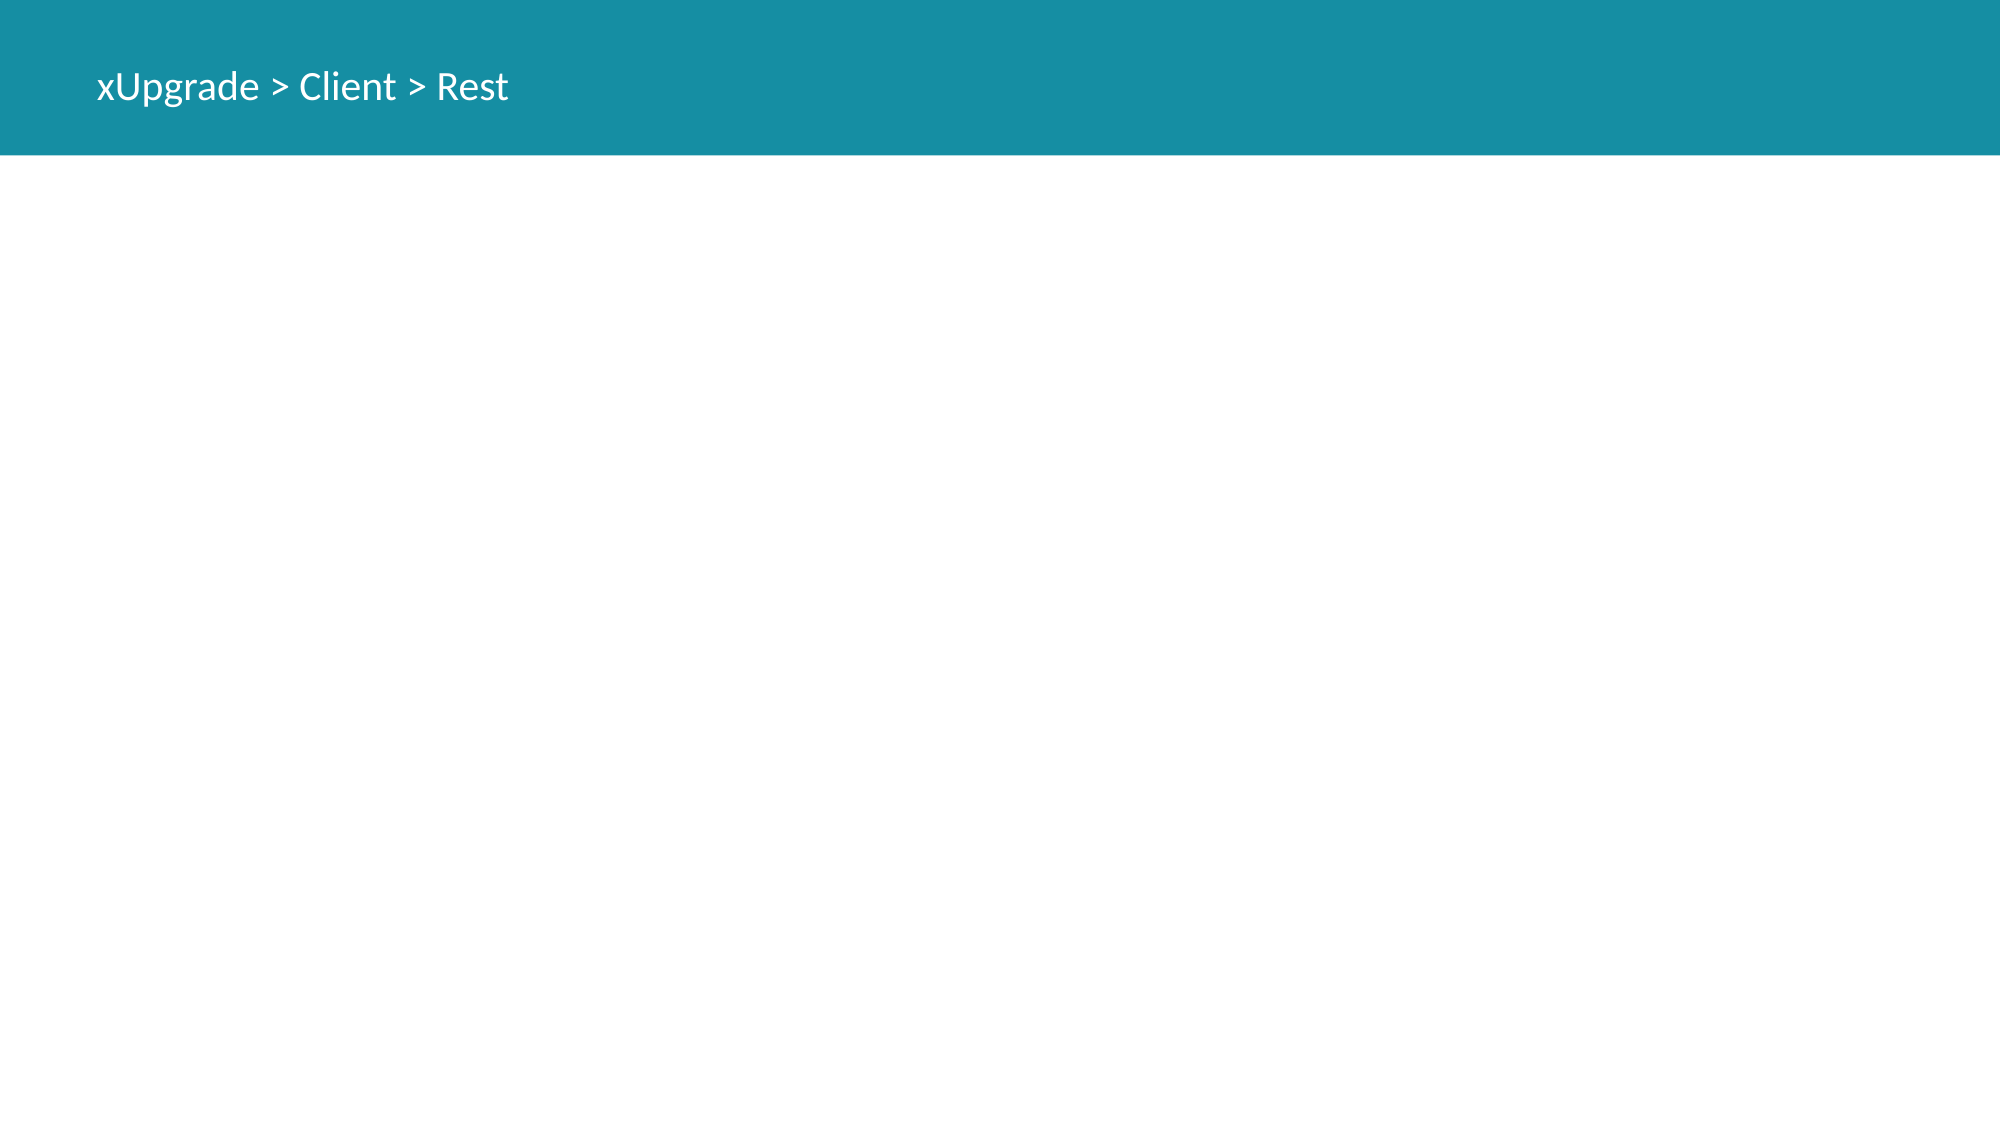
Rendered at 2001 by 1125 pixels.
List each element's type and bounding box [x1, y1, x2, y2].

text_box [0, 0, 2000, 156]
